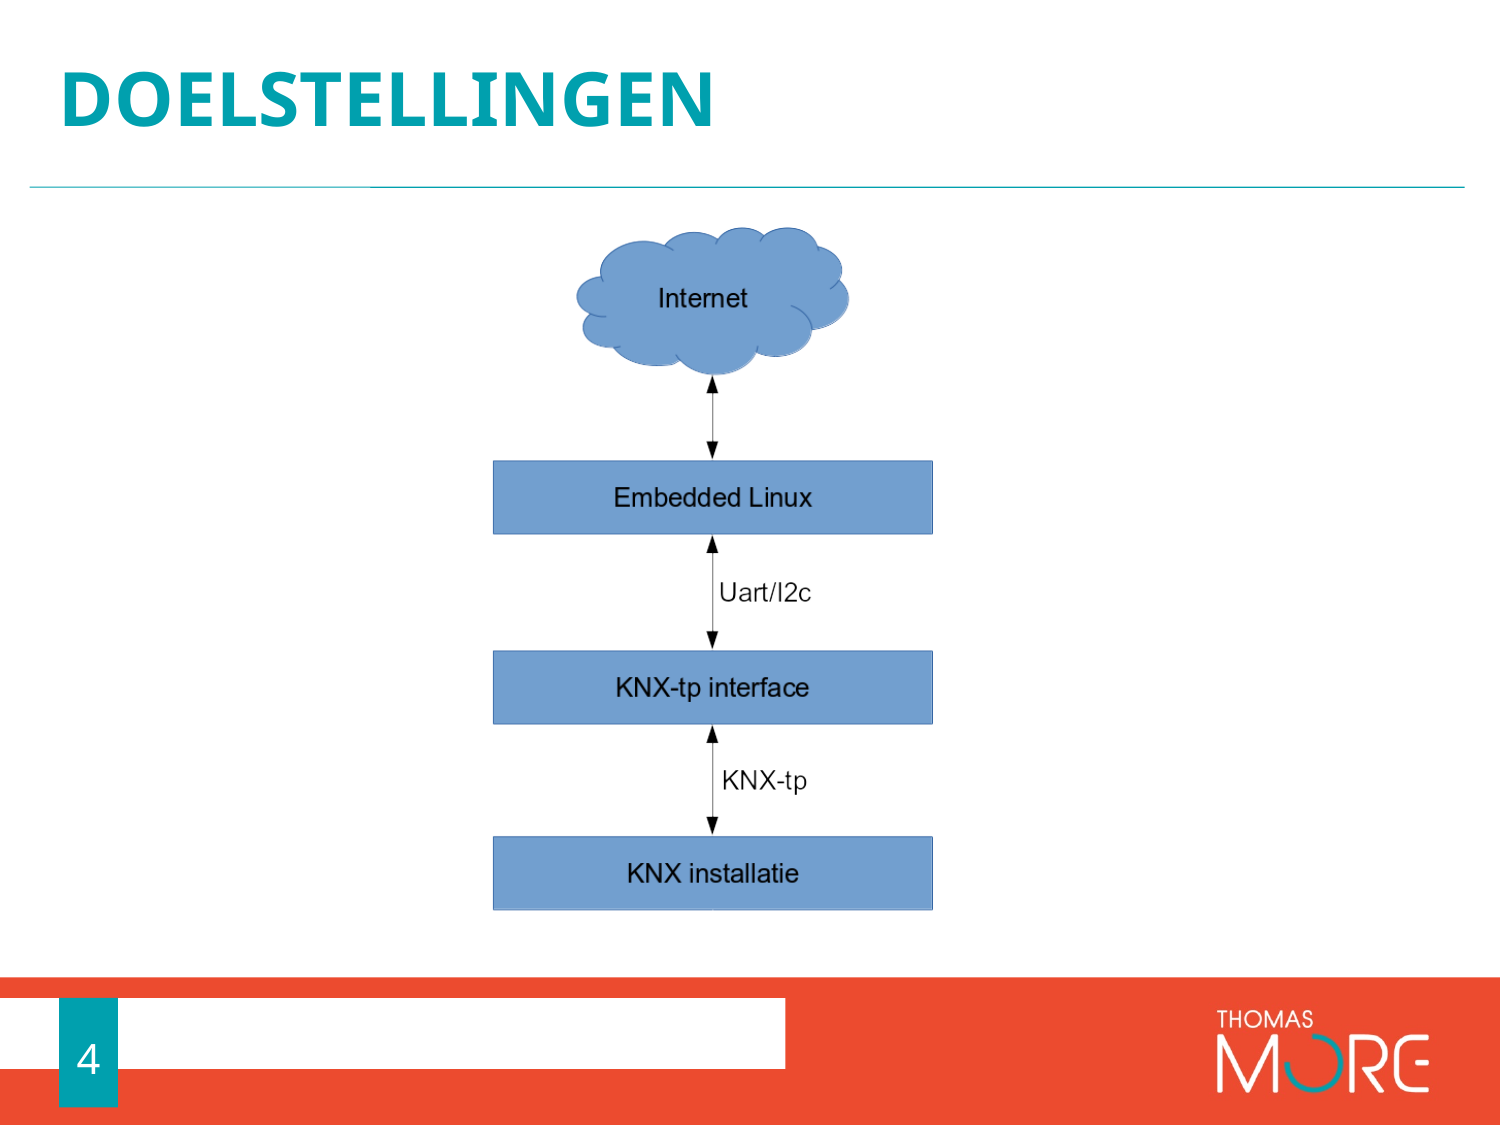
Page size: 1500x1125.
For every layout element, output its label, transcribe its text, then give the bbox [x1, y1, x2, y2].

picture [170, 167, 1458, 1122]
text_box [123, 998, 786, 1069]
text_box <number> [59, 997, 118, 1108]
text_box Doelstellingen [0, 0, 1500, 188]
